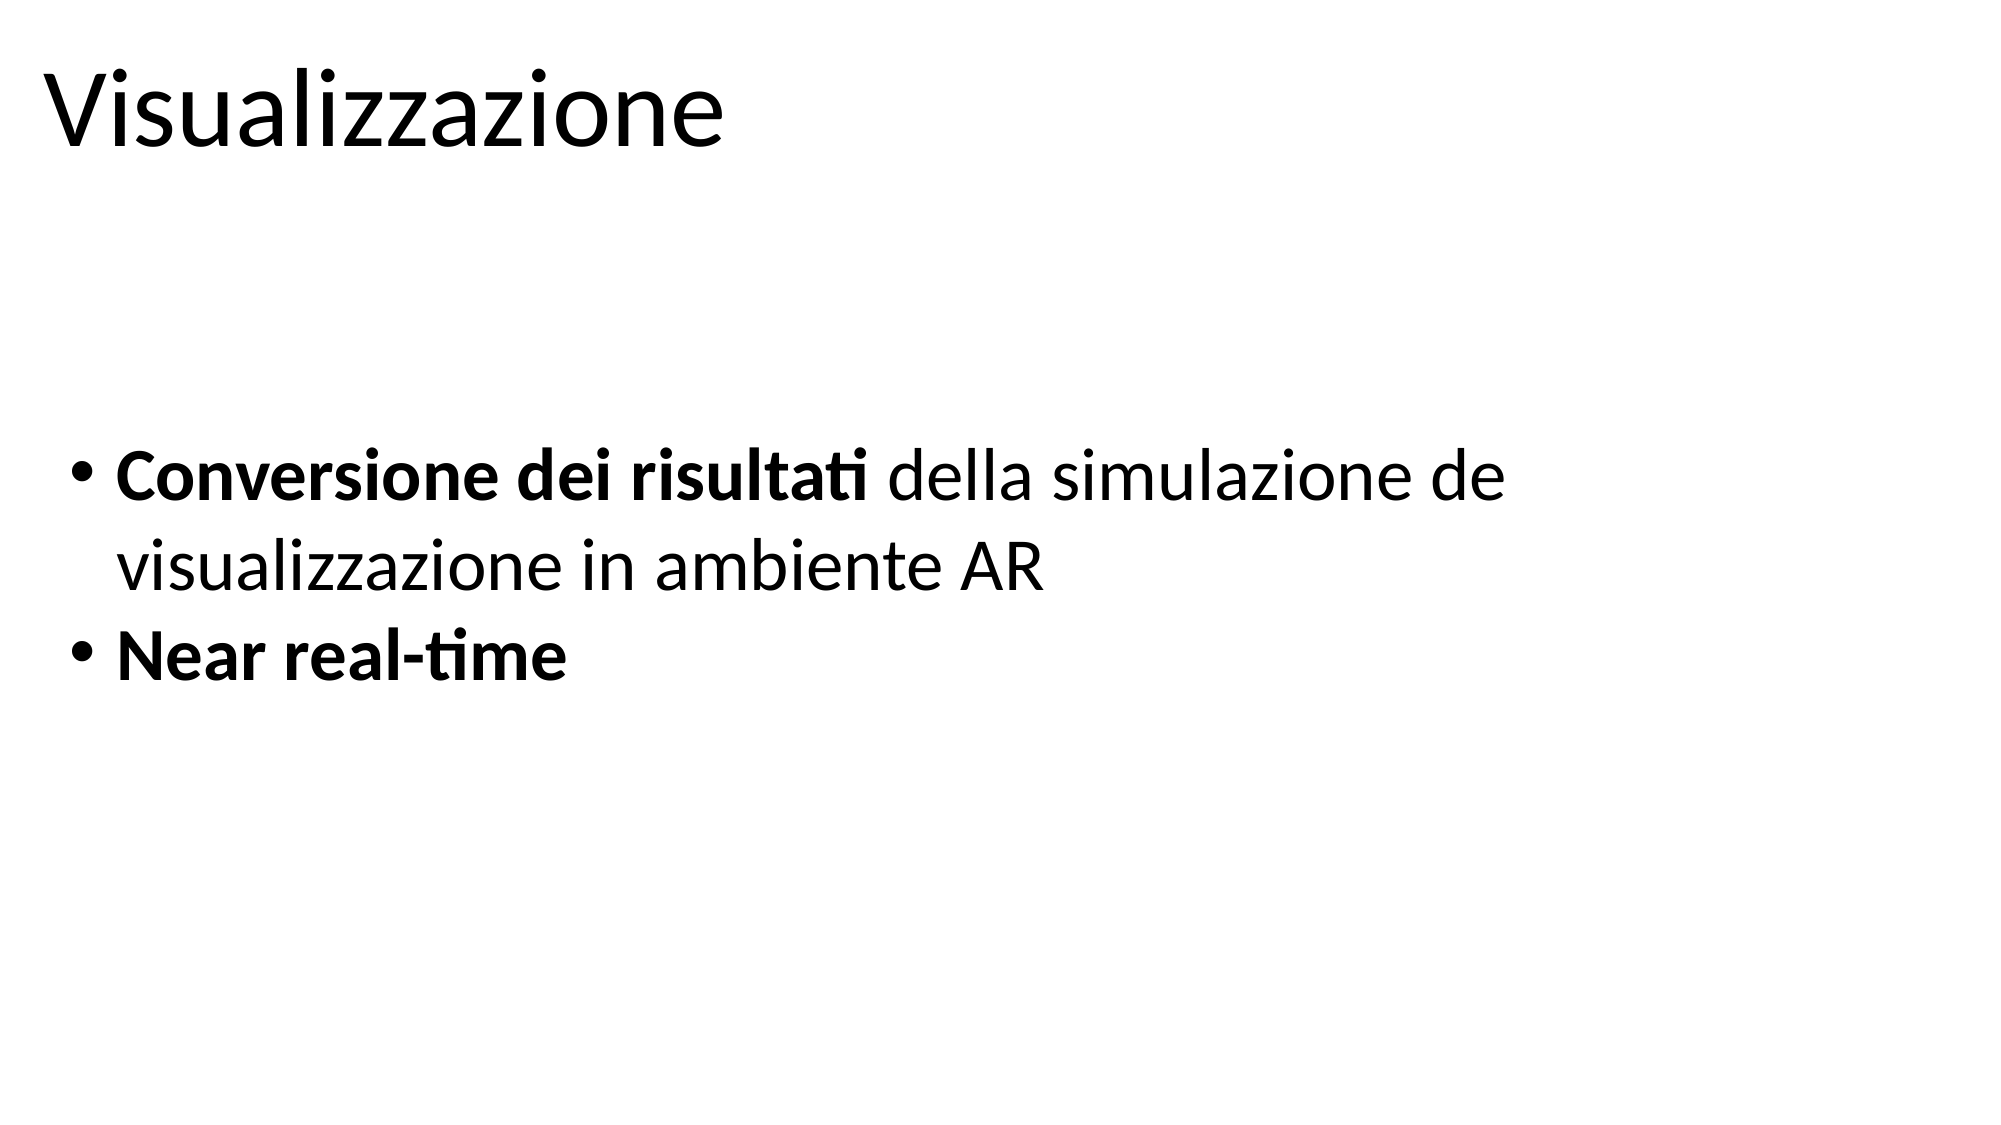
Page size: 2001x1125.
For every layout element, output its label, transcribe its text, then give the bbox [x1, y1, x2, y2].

text_box Conversione dei risultati della simulazione de visualizzazione in ambiente AR Near real-time [54, 418, 1946, 704]
text_box Visualizzazione [28, 26, 742, 176]
